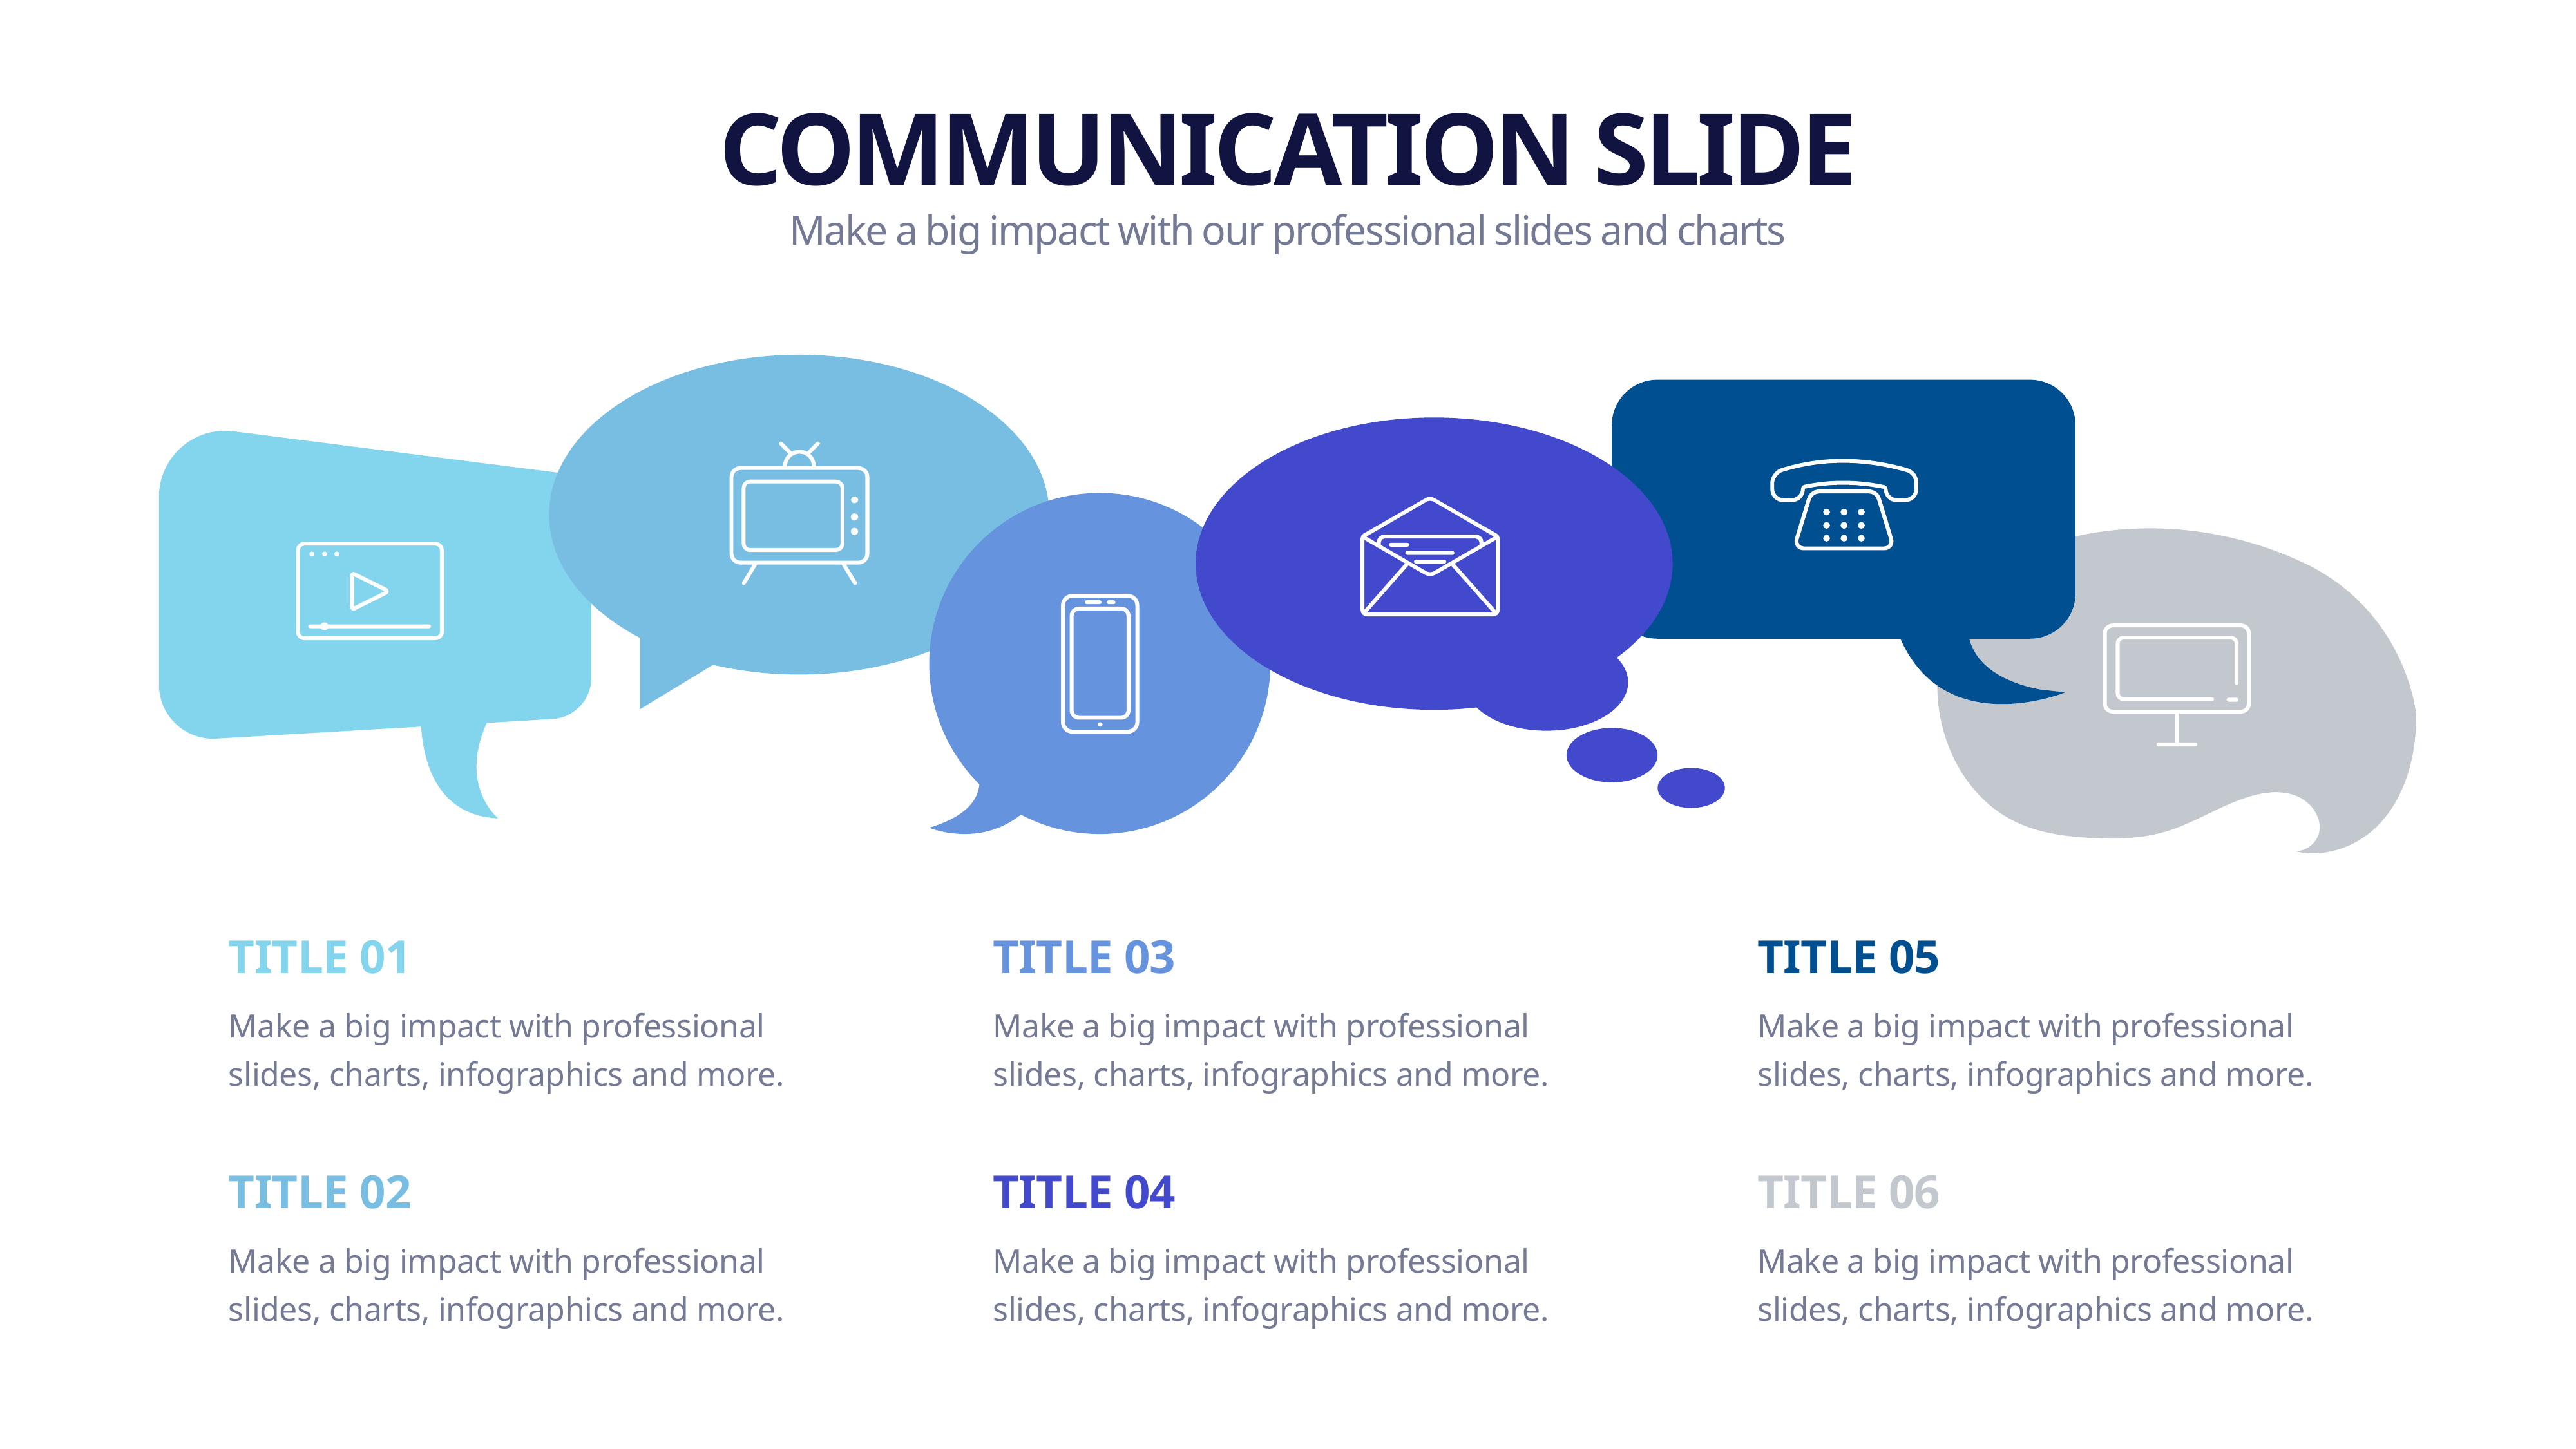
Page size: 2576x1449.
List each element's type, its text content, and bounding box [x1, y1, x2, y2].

text_box Make a big impact with our professional slides and charts [160, 200, 2416, 258]
text_box [158, 430, 591, 819]
text_box [1657, 768, 1725, 808]
text_box [2103, 623, 2251, 747]
text_box [729, 441, 870, 585]
text_box TITLE 05 [1748, 922, 2365, 987]
text_box TITLE 04 [983, 1157, 1600, 1222]
text_box [1794, 489, 1894, 551]
text_box [549, 354, 1049, 710]
text_box Make a big impact with professional slides, charts, infographics and more. [983, 990, 1600, 1097]
text_box [929, 493, 1270, 835]
text_box TITLE 02 [219, 1157, 836, 1222]
text_box [1566, 728, 1658, 782]
text_box [1360, 497, 1500, 617]
text_box [1061, 594, 1140, 734]
text_box TITLE 01 [219, 922, 836, 987]
text_box [1196, 417, 1673, 731]
text_box [1770, 459, 1918, 502]
text_box Make a big impact with professional slides, charts, infographics and more. [1748, 990, 2365, 1097]
text_box TITLE 06 [1748, 1157, 2365, 1222]
text_box Make a big impact with professional slides, charts, infographics and more. [219, 1226, 836, 1332]
text_box Make a big impact with professional slides, charts, infographics and more. [1748, 1226, 2365, 1332]
text_box Make a big impact with professional slides, charts, infographics and more. [219, 990, 836, 1097]
text_box [296, 542, 444, 641]
text_box Make a big impact with professional slides, charts, infographics and more. [983, 1226, 1600, 1332]
text_box [1937, 528, 2416, 854]
text_box [1612, 379, 2075, 705]
text_box TITLE 03 [983, 922, 1600, 987]
text_box COMMUNICATION SLIDE [160, 80, 2416, 200]
